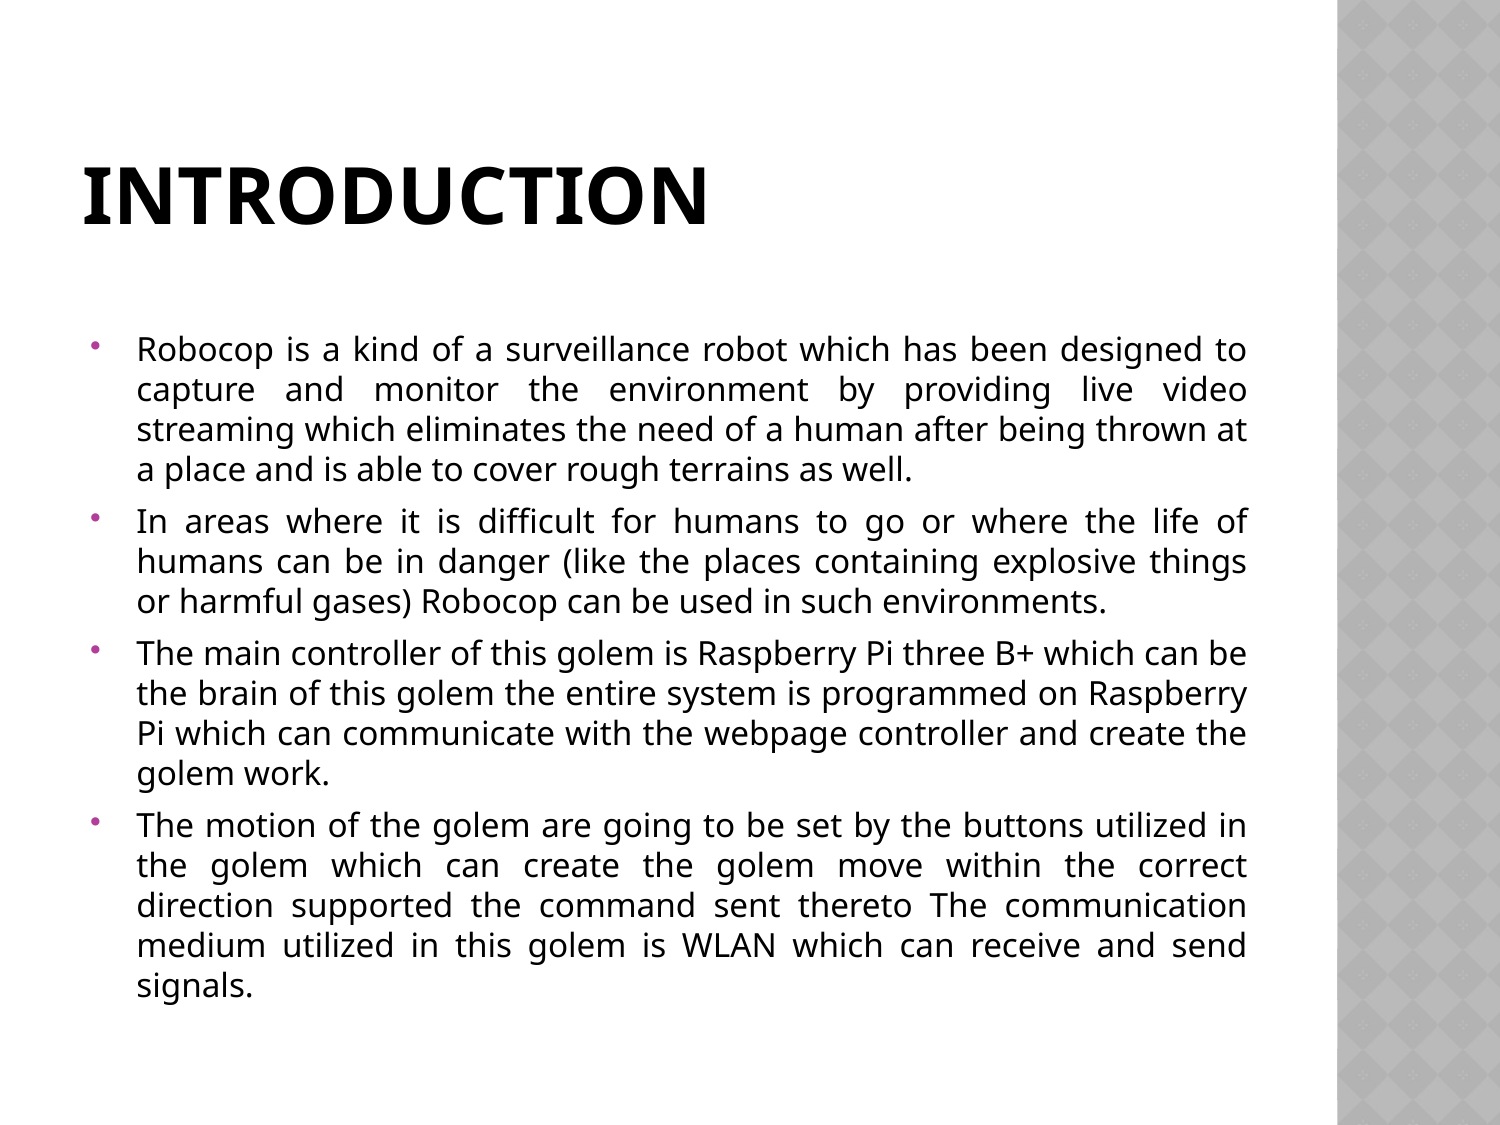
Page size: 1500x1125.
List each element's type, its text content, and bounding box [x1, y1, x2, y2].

title Introduction [75, 52, 1263, 240]
list Robocop is a kind of a surveillance robot which has been designed to capture and monitor the environment by providing live video streaming which eliminates the need of a human after being thrown at a place and is able to cover rough terrains as well. In areas where it is difficult for humans to go or where the life of humans can be in danger (like the places containing explosive things or harmful gases) Robocop can be used in such environments. The main controller of this golem is Raspberry Pi three B+ which can be the brain of this golem the entire system is programmed on Raspberry Pi which can communicate with the webpage controller and create the golem work. The motion of the golem are going to be set by the buttons utilized in the golem which can create the golem move within the correct direction supported the command sent thereto The communication medium utilized in this golem is WLAN which can receive and send signals. [76, 243, 1265, 1039]
